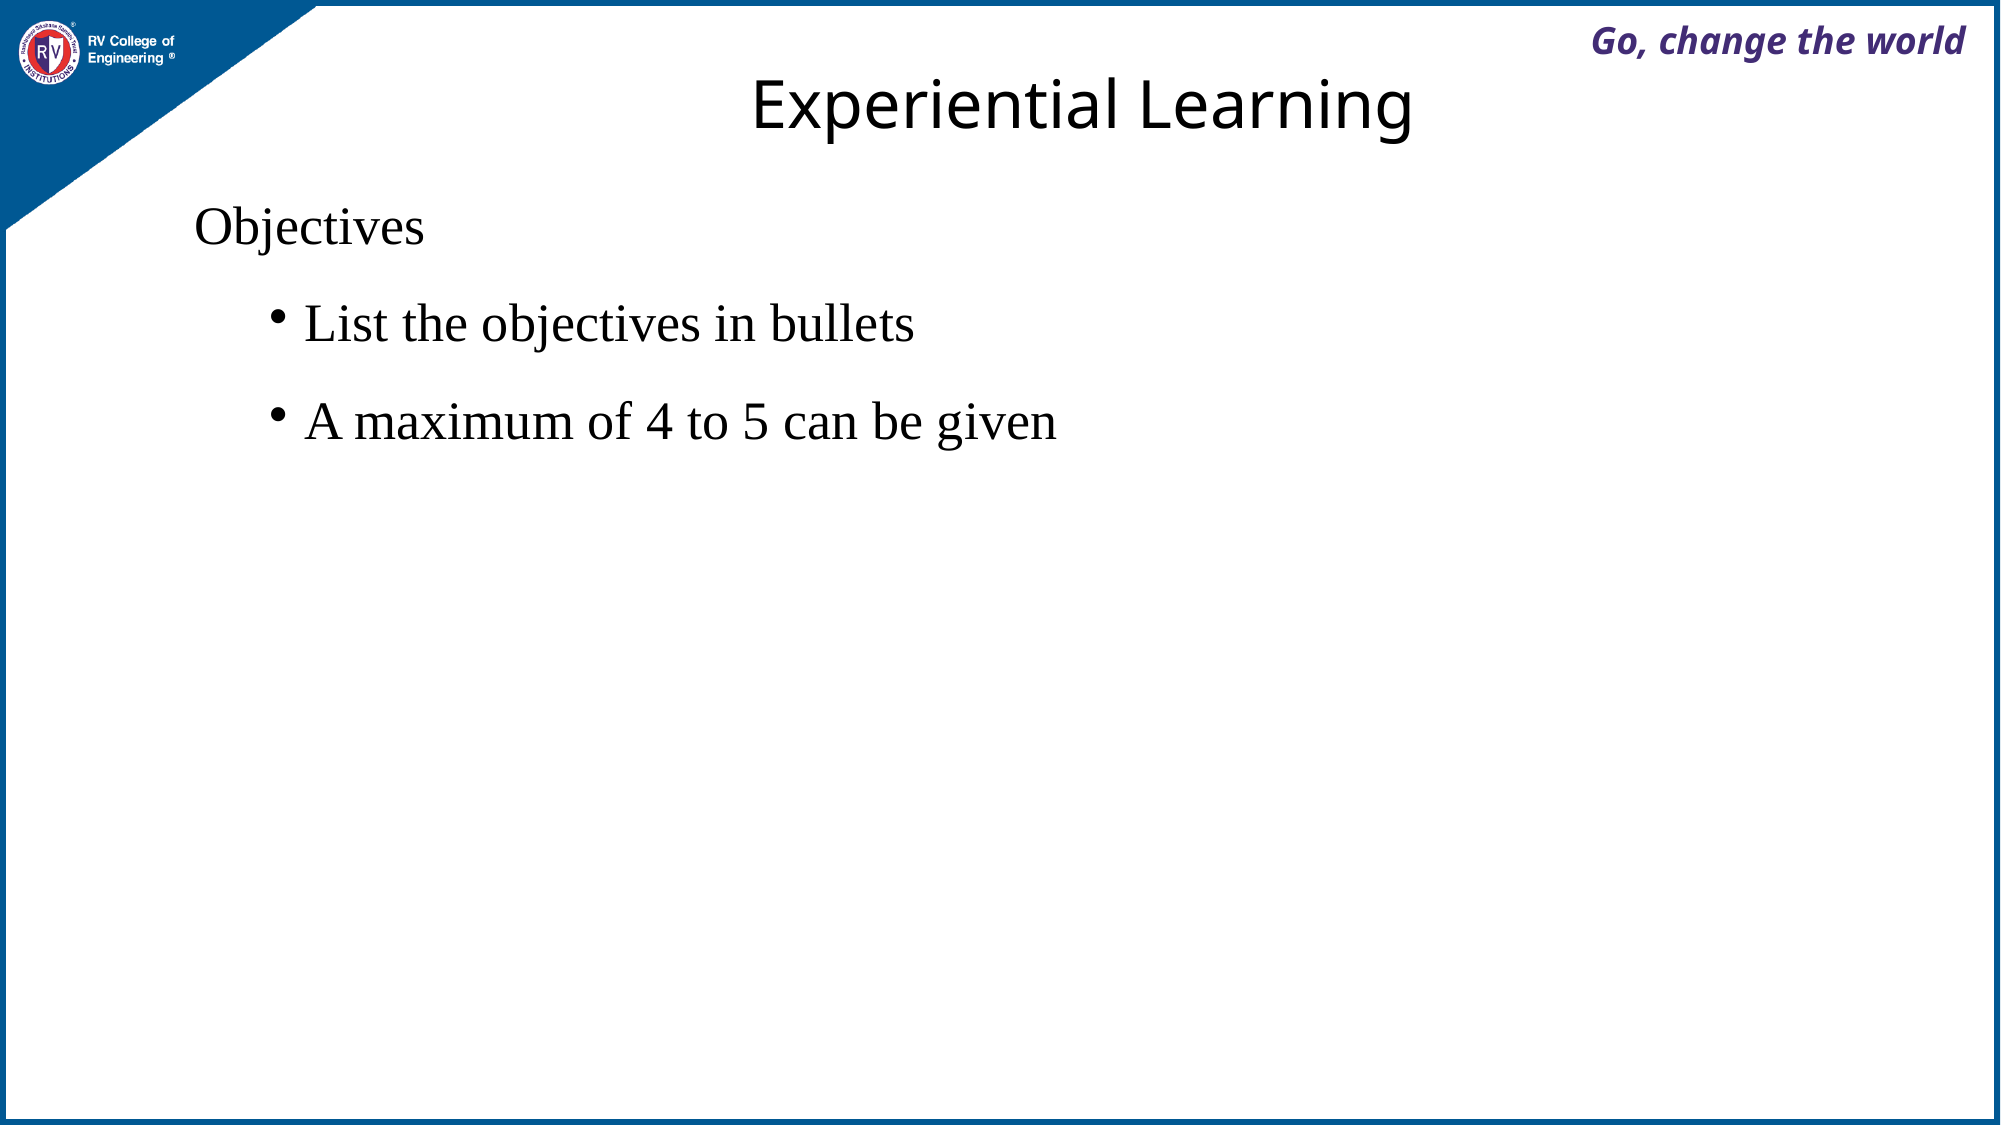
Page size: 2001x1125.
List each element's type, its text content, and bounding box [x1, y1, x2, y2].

text_box Experiential Learning [698, 54, 1486, 150]
picture [2, 6, 316, 232]
text_box Objectives List the objectives in bullets A maximum of 4 to 5 can be given [179, 150, 1654, 458]
